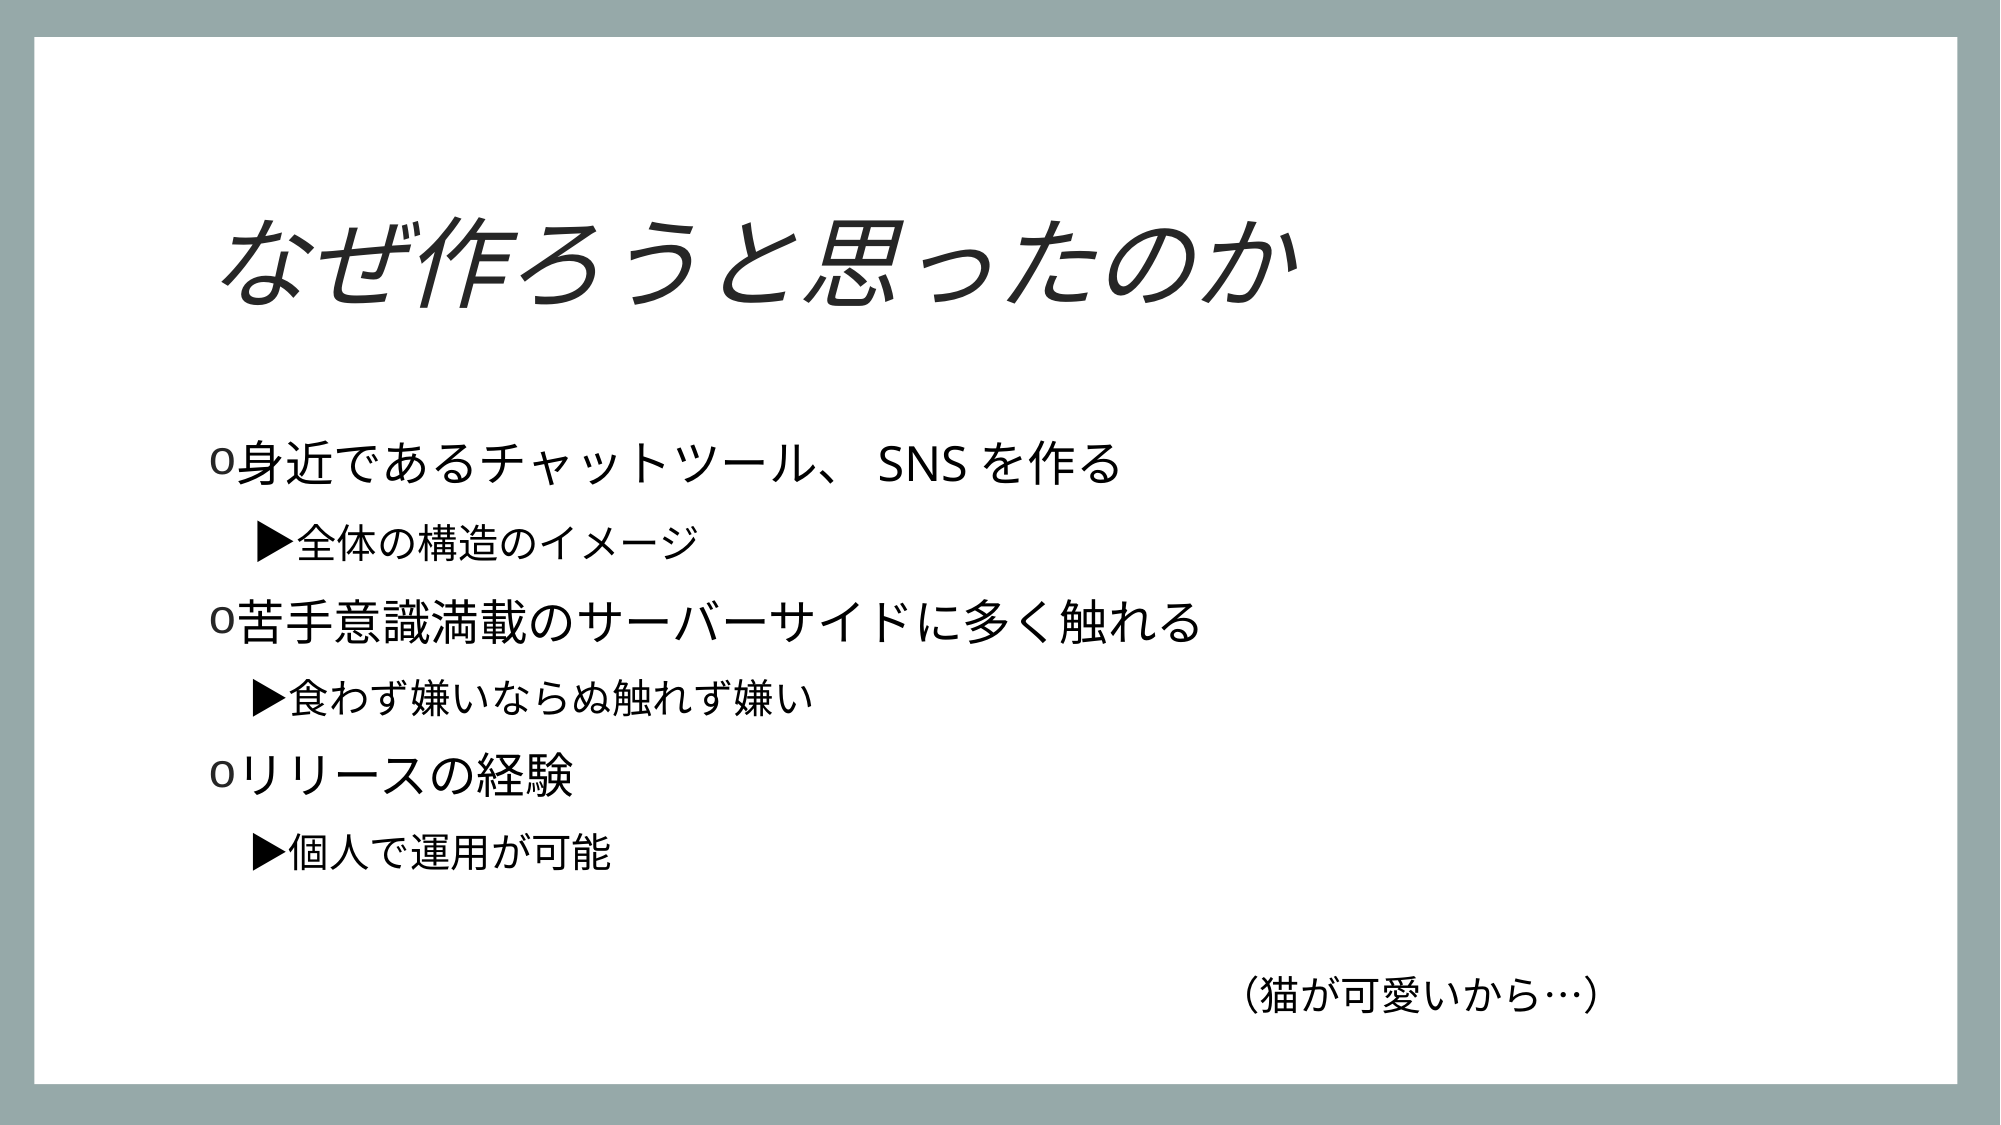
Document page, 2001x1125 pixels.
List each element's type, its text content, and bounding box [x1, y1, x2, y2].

text_box [34, 37, 1958, 1085]
text_box [0, 0, 2000, 1125]
list 身近であるチャットツール、SNSを作る ▶︎全体の構造のイメージ 苦手意識満載のサーバーサイドに多く触れる ▶︎食わず嫌いならぬ触れず嫌い リリースの経験 ▶︎個人で運用が可能 （猫が可愛いから…） [192, 419, 1800, 1029]
title なぜ作ろうと思ったのか [192, 142, 1800, 394]
